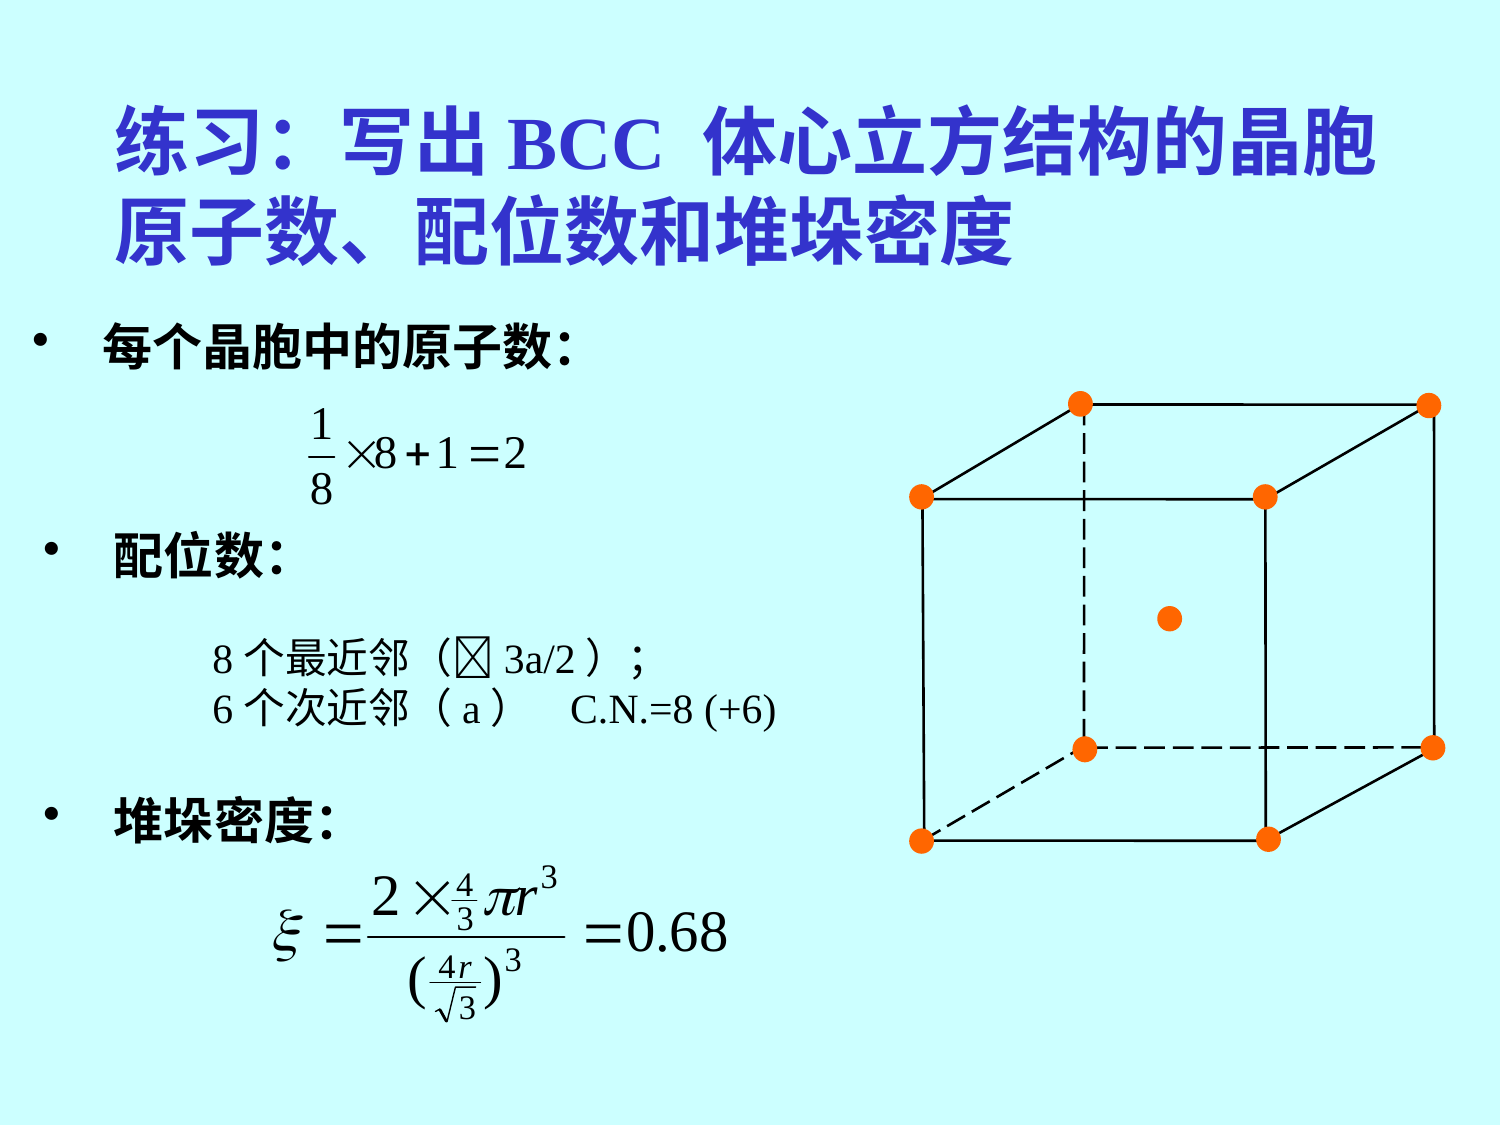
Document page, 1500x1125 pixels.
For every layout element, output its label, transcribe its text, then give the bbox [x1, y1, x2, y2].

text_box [909, 391, 1445, 854]
text_box 练习：写出BCC 体心立方结构的晶胞原子数、配位数和堆垛密度 [99, 87, 1400, 283]
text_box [300, 393, 536, 516]
text_box 配位数： [29, 523, 317, 593]
text_box 每个晶胞中的原子数： [17, 314, 575, 384]
text_box 8个最近邻（3a/2）； 6个次近邻（a） C.N.=8 (+6) [197, 624, 821, 740]
text_box 堆垛密度： [29, 788, 372, 858]
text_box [265, 848, 736, 1036]
